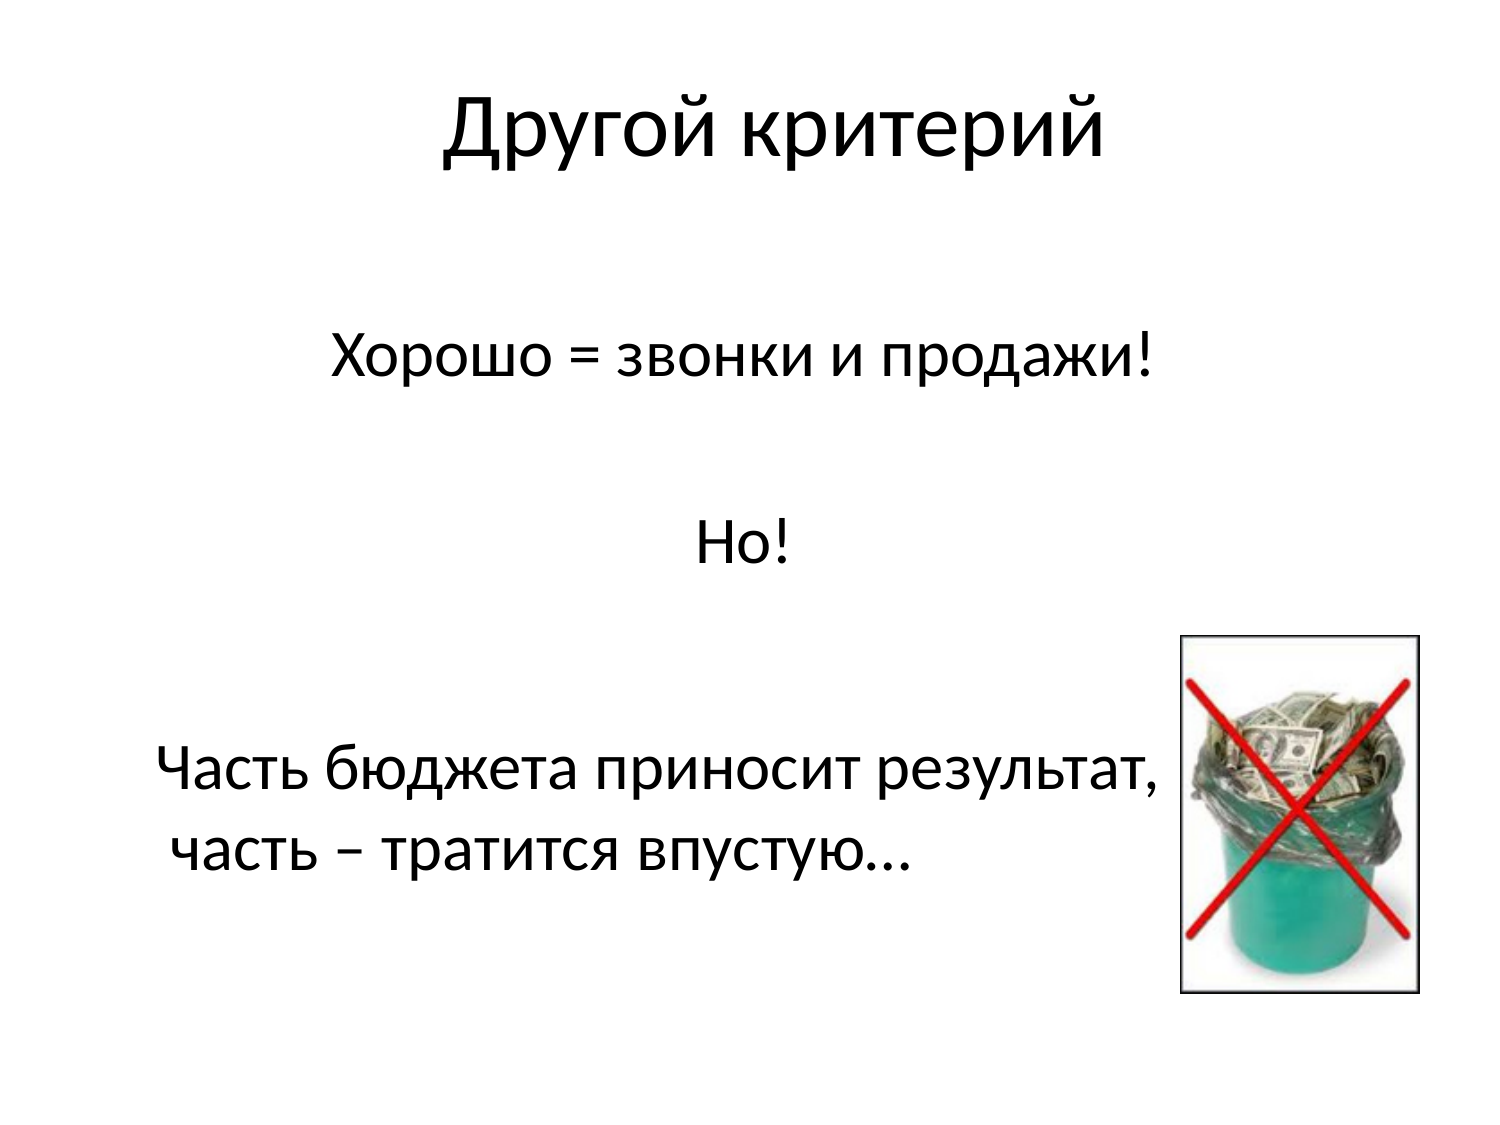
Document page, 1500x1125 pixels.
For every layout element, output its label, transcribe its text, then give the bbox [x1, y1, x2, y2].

picture [1180, 635, 1421, 994]
list Хорошо = звонки и продажи! Но! [76, 302, 1427, 622]
text_box Часть бюджета приносит результат, часть – тратится впустую… [140, 715, 1175, 891]
title Другой критерий [100, 25, 1451, 214]
